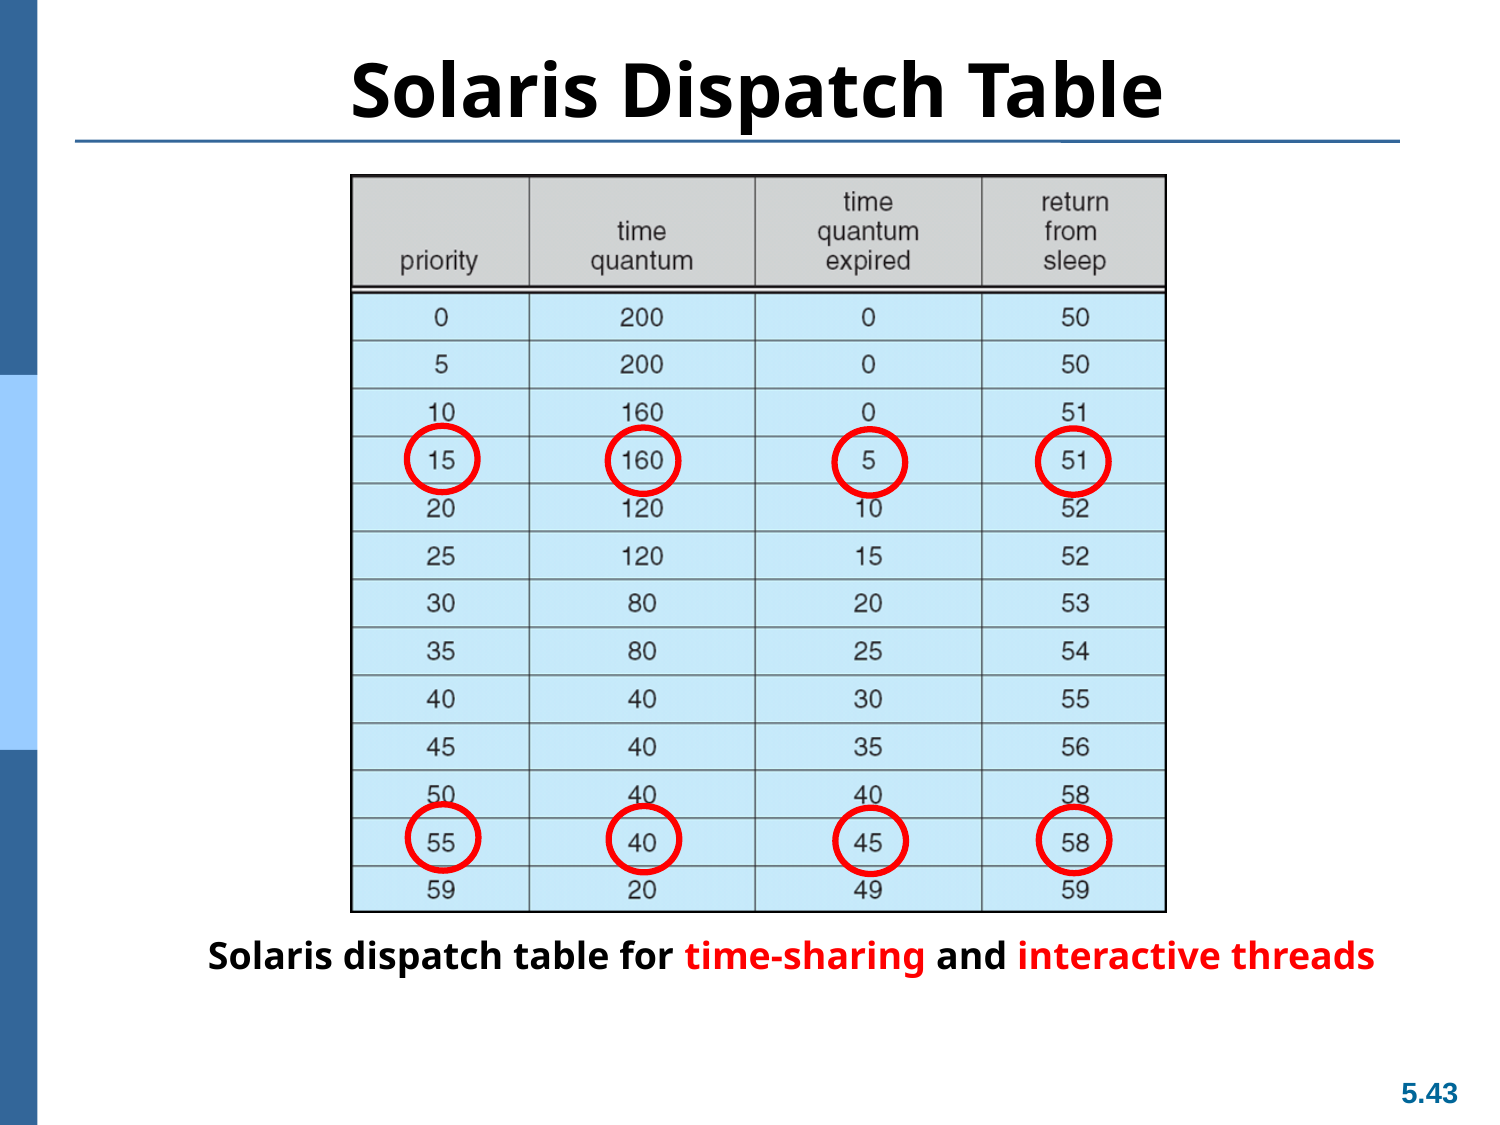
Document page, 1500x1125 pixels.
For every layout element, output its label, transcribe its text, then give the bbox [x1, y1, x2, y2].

picture [349, 174, 1167, 913]
title Solaris Dispatch Table [92, 45, 1443, 141]
text_box Solaris dispatch table for time-sharing and interactive threads [193, 924, 1391, 985]
